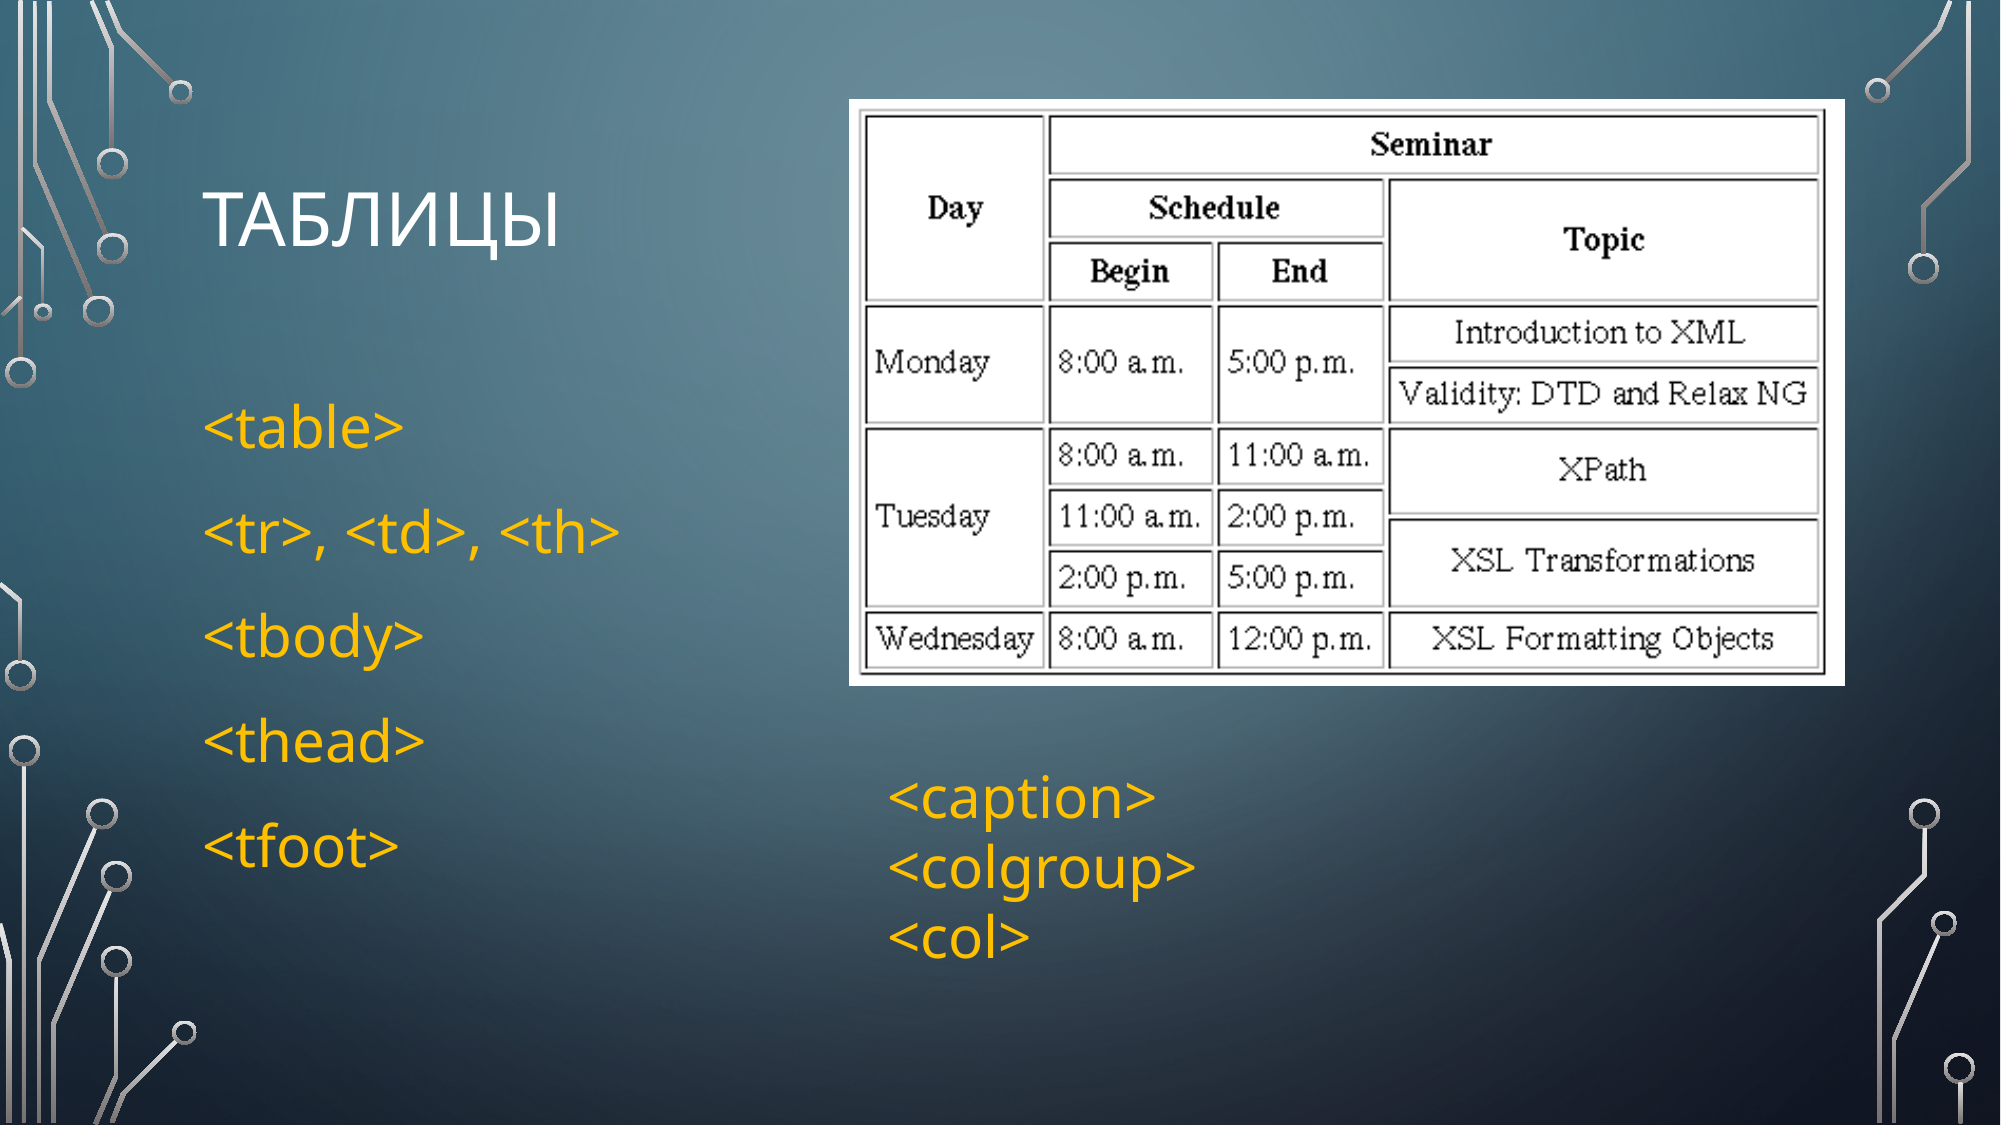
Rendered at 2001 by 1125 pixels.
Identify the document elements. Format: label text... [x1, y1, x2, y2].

text_box <caption> <colgroup> <col> [872, 686, 1830, 978]
list <table> <tr>, <td>, <th> <tbody> <thead> <tfoot> [187, 369, 872, 950]
picture [849, 99, 1845, 686]
title Таблицы [187, 101, 849, 344]
